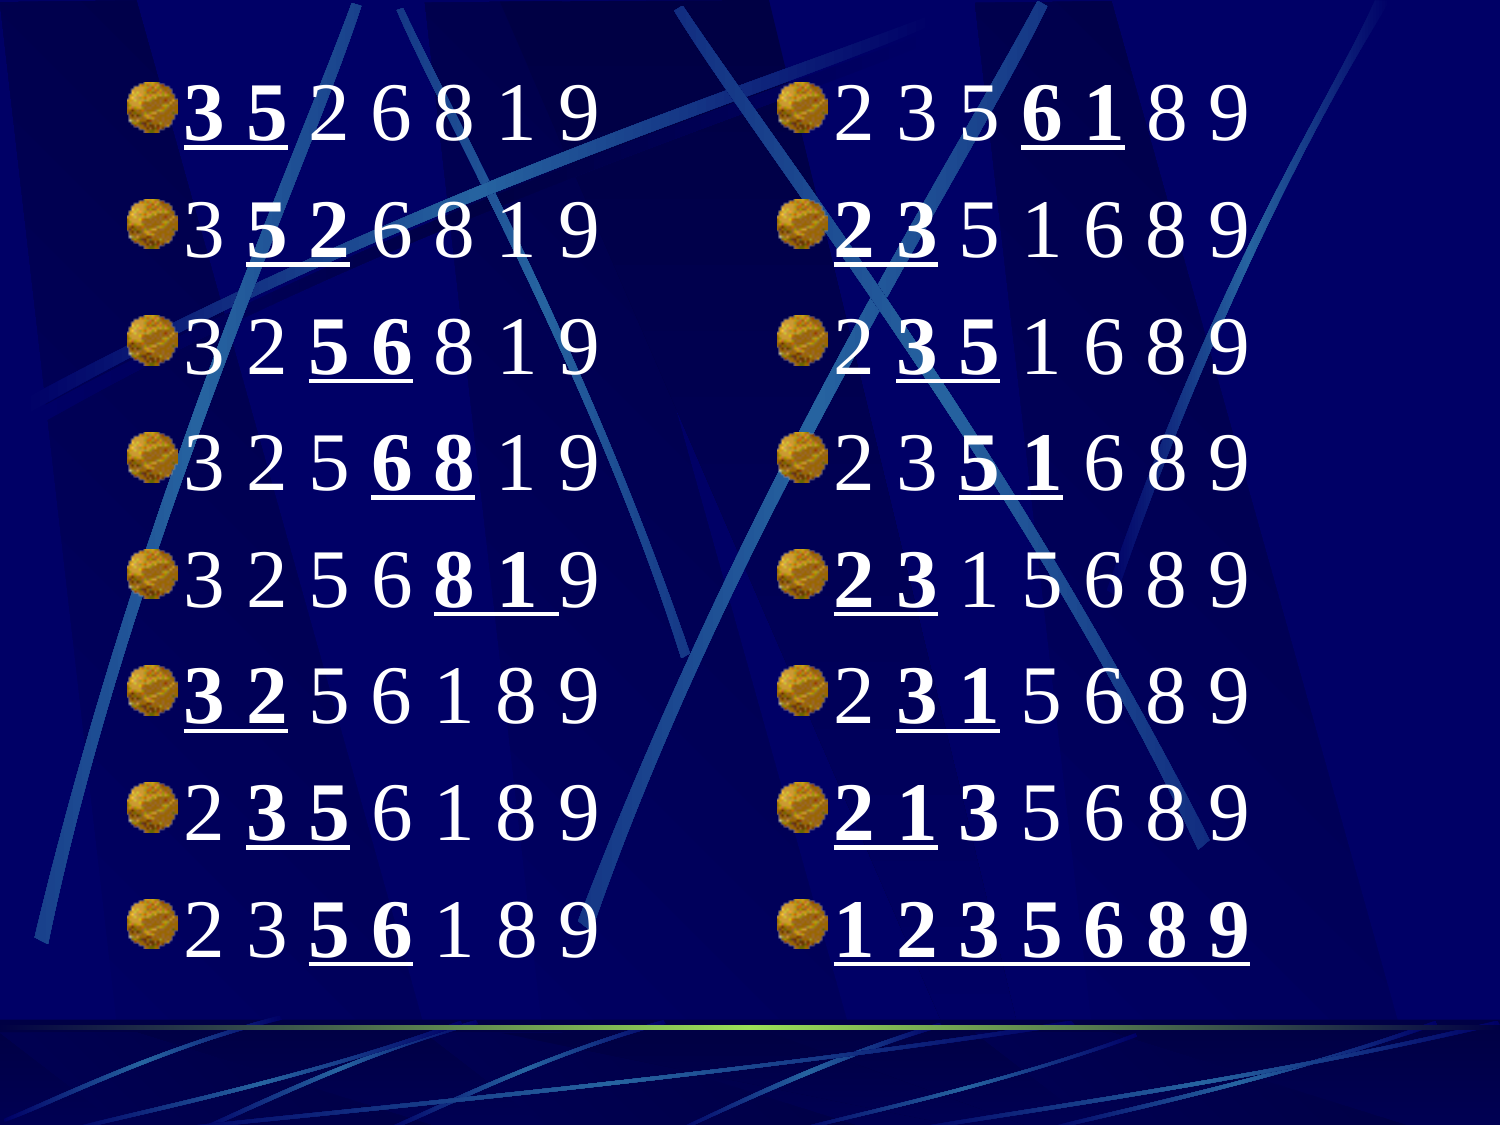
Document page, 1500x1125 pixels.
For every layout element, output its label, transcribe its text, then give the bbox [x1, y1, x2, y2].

list 3 5 2 6 8 1 9 3 5 2 6 8 1 9 3 2 5 6 8 1 9 3 2 5 6 8 1 9 3 2 5 6 8 1 9 3 2 5 6 1 8 9 2 3 5 6 1 8 9 2 3 5 6 1 8 9 [112, 49, 738, 1038]
picture [127, 315, 178, 366]
picture [127, 665, 178, 716]
picture [127, 199, 178, 249]
picture [777, 549, 828, 599]
picture [777, 782, 828, 833]
picture [777, 432, 828, 483]
list 2 3 5 6 1 8 9 2 3 5 1 6 8 9 2 3 5 1 6 8 9 2 3 5 1 6 8 9 2 3 1 5 6 8 9 2 3 1 5 6 8 9 2 1 3 5 6 8 9 1 2 3 5 6 8 9 [762, 49, 1388, 1013]
picture [127, 782, 178, 833]
picture [127, 82, 178, 133]
picture [127, 549, 178, 599]
picture [127, 899, 178, 949]
picture [127, 432, 178, 483]
picture [777, 899, 828, 949]
picture [777, 199, 828, 249]
picture [777, 665, 828, 716]
picture [777, 315, 828, 366]
picture [777, 82, 828, 133]
